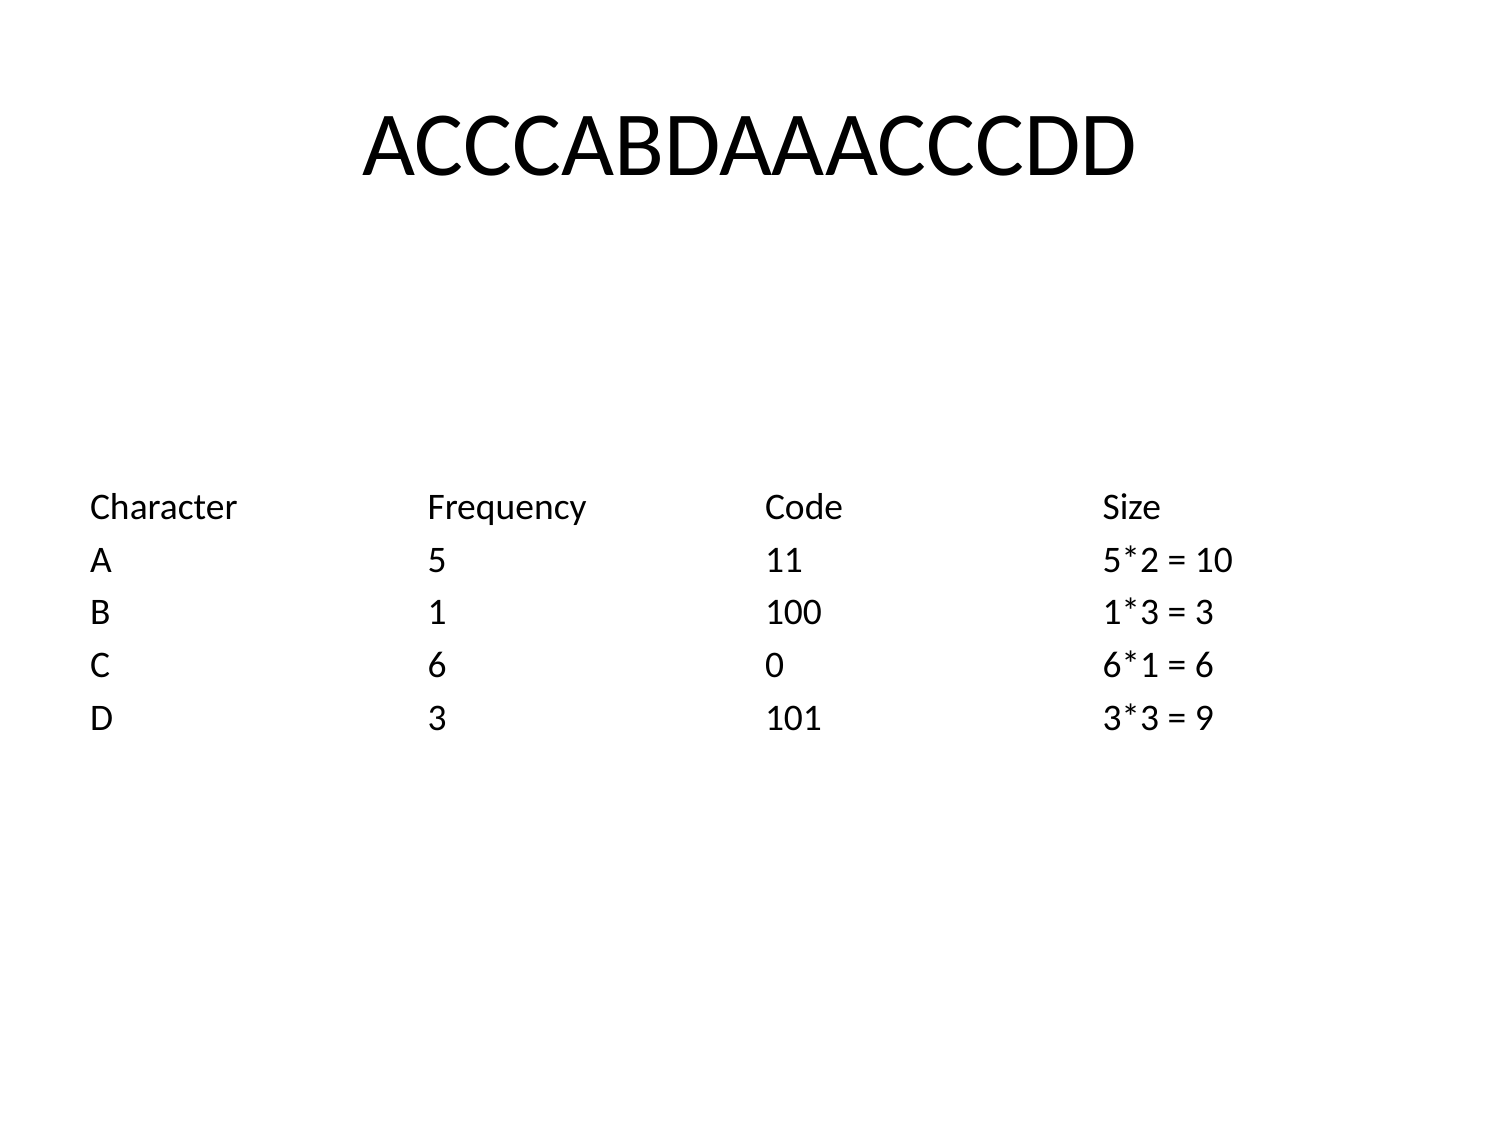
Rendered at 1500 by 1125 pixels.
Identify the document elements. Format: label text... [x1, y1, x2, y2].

table_header Code [750, 484, 1088, 537]
table_header Frequency [413, 484, 750, 537]
table_cell D [75, 695, 413, 748]
table_header Character [75, 484, 413, 537]
table_cell 5 [413, 537, 750, 589]
table_cell A [75, 537, 413, 589]
table_cell 3*3 = 9 [1088, 695, 1425, 748]
table_cell C [75, 642, 413, 695]
table_cell 0 [750, 642, 1088, 695]
table_cell 5*2 = 10 [1088, 537, 1425, 589]
table_header Size [1088, 484, 1425, 537]
table_cell B [75, 589, 413, 642]
table_cell 6*1 = 6 [1088, 642, 1425, 695]
table_cell 6 [413, 642, 750, 695]
table_cell 1*3 = 3 [1088, 589, 1425, 642]
table_cell 3 [413, 695, 750, 748]
table_cell 1 [413, 589, 750, 642]
table_cell 100 [750, 589, 1088, 642]
title ACCCABDAAACCCDD [75, 45, 1425, 233]
table_cell 101 [750, 695, 1088, 748]
table_cell 11 [750, 537, 1088, 589]
